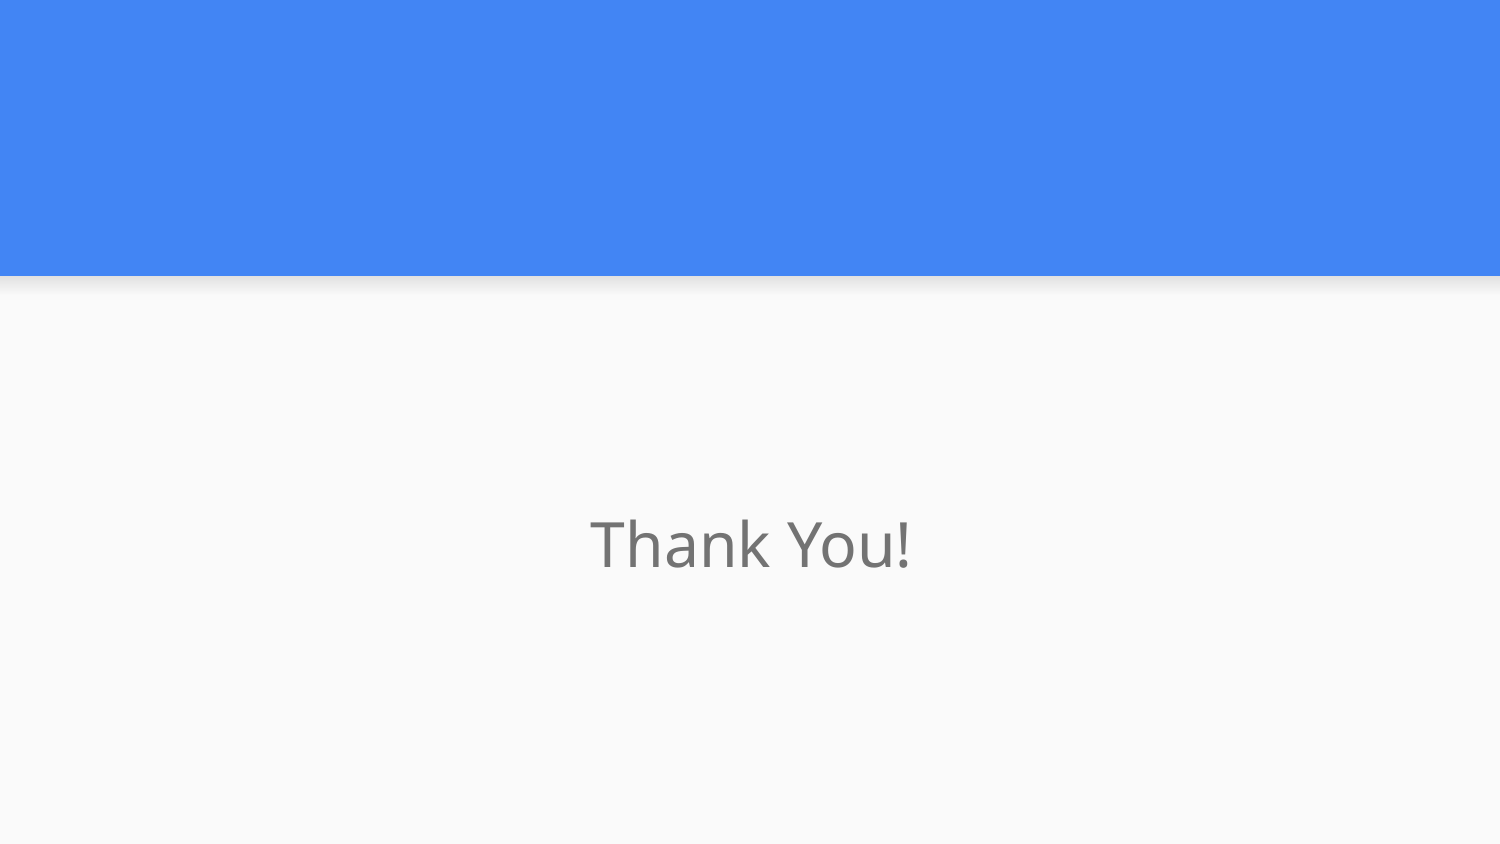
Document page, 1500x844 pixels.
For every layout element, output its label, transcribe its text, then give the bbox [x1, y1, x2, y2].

list Thank You! [77, 314, 1427, 760]
